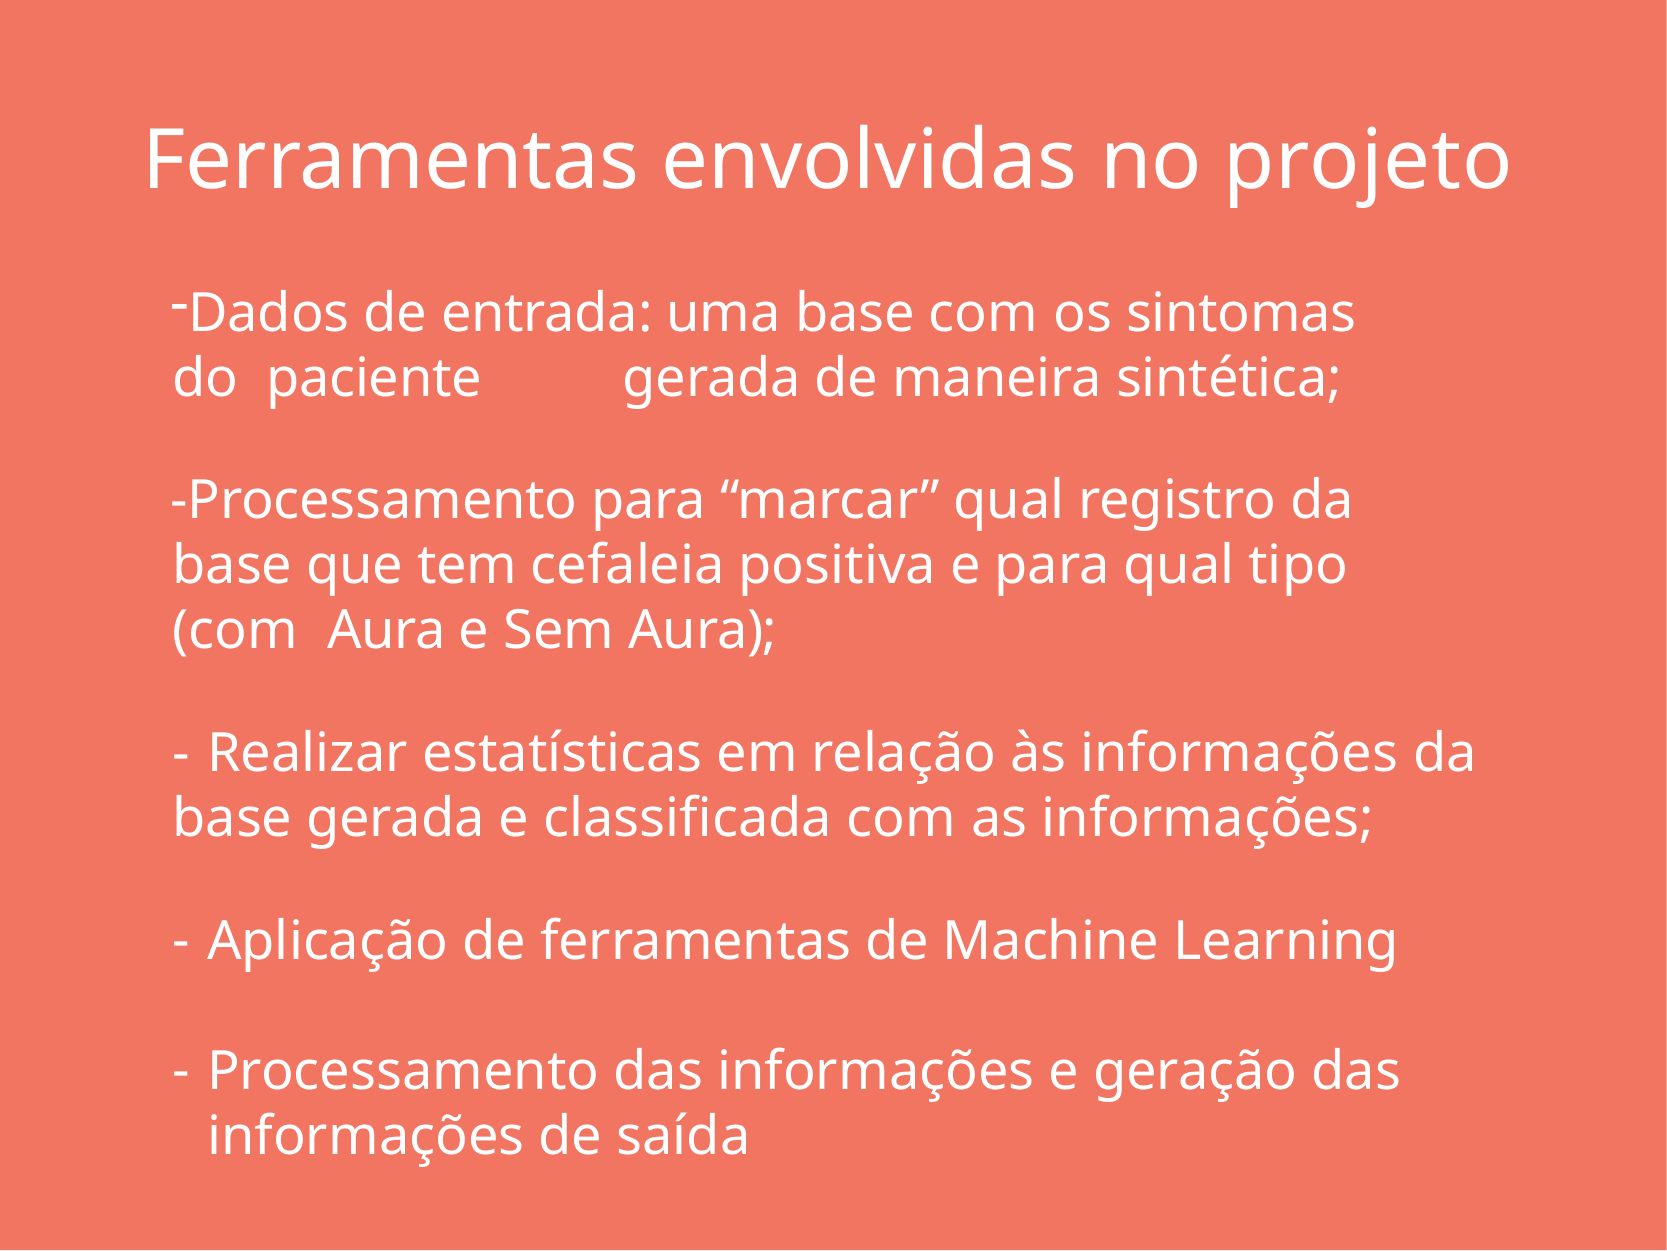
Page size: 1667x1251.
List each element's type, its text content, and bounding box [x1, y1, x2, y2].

title Ferramentas envolvidas no projeto [140, 103, 1527, 315]
text_box Dados de entrada: uma base com os sintomas do paciente gerada de maneira sintética; Processamento para “marcar” qual registro da base que tem cefaleia positiva e para qual tipo (com Aura e Sem Aura); Realizar estatísticas em relação às informações da base gerada e classiﬁcada com as informações; Aplicação de ferramentas de Machine Learning Processamento das informações e geração das informações de saída [170, 275, 1496, 1165]
